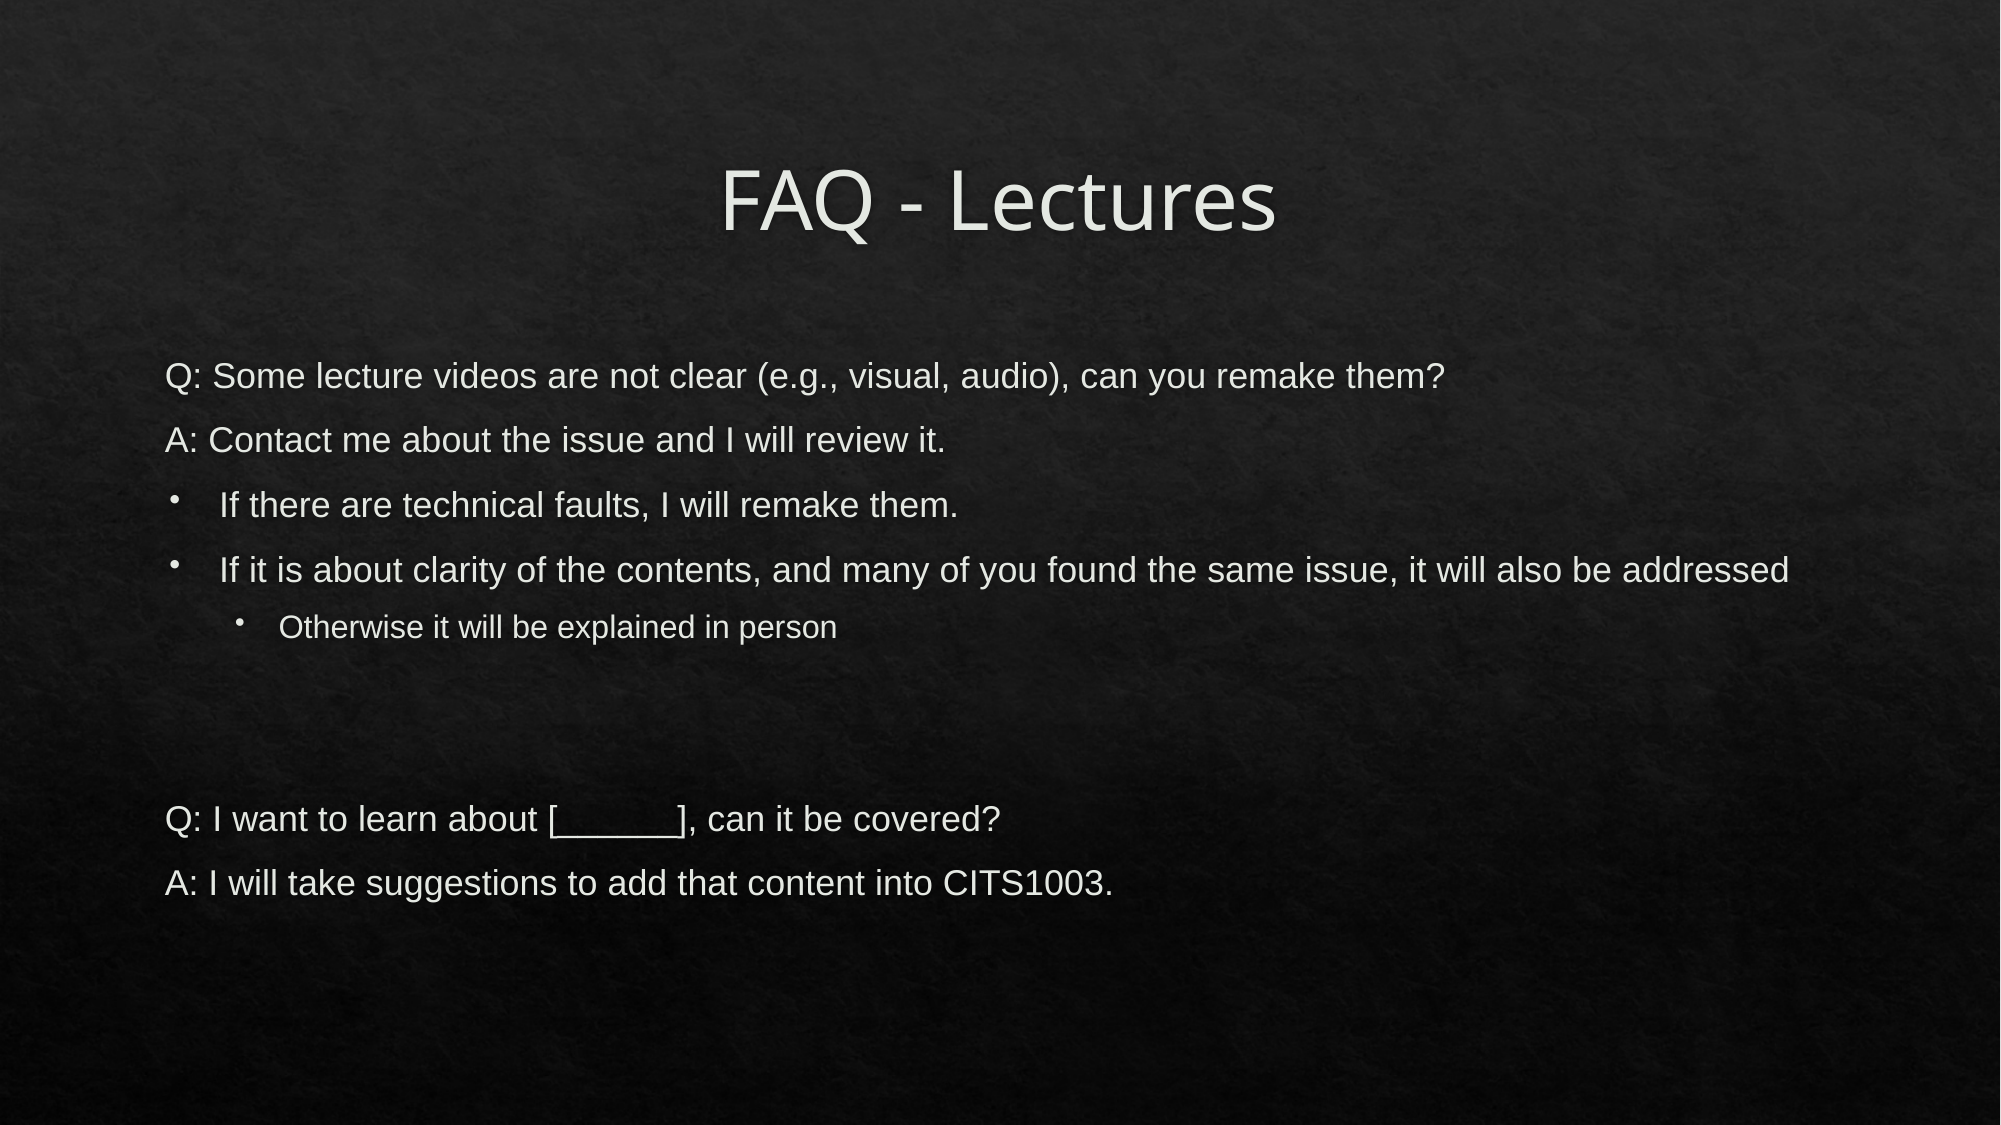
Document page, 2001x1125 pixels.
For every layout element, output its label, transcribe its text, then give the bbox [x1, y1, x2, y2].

list Q: Some lecture videos are not clear (e.g., visual, audio), can you remake them? A: Contact me about the issue and I will review it. If there are technical faults, I will remake them. If it is about clarity of the contents, and many of you found the same issue, it will also be addressed Otherwise it will be explained in person Q: I want to learn about [______], can it be covered? A: I will take suggestions to add that content into CITS1003. [149, 340, 1849, 950]
title FAQ - Lectures [149, 99, 1849, 307]
